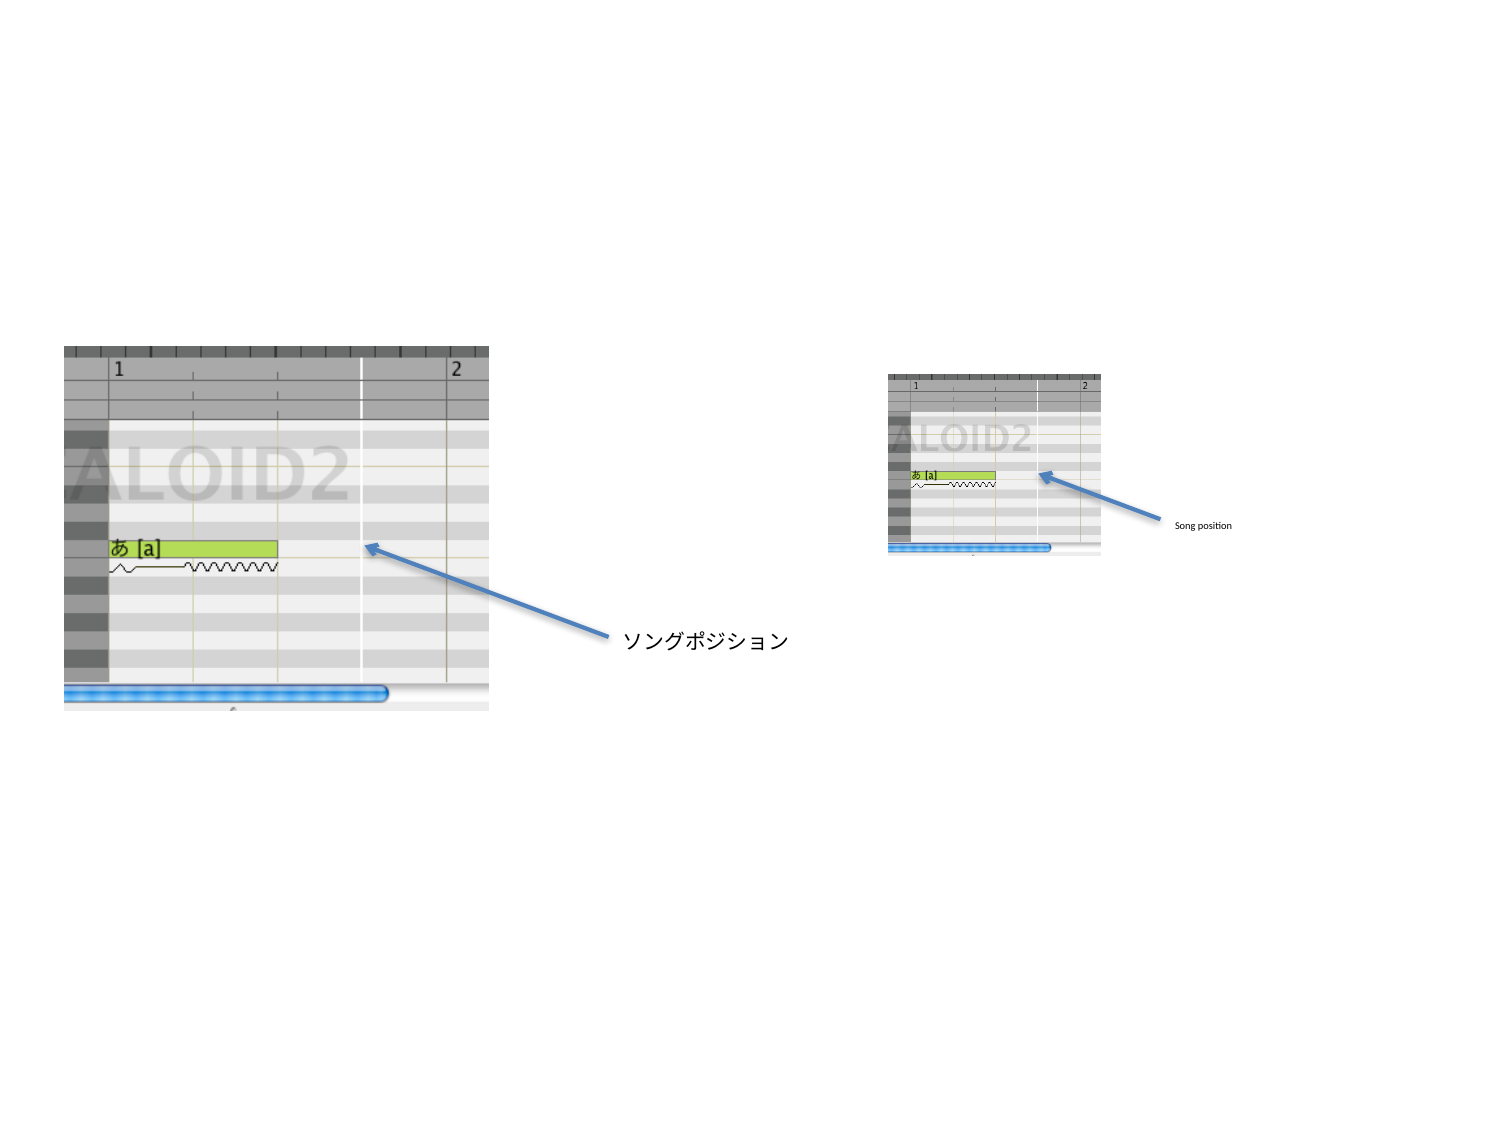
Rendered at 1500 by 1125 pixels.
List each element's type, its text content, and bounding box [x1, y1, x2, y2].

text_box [364, 545, 609, 638]
text_box Song position [1159, 511, 1264, 535]
picture [63, 346, 489, 711]
picture [887, 373, 1101, 557]
text_box ソングポジション [607, 621, 814, 668]
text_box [1038, 473, 1161, 520]
